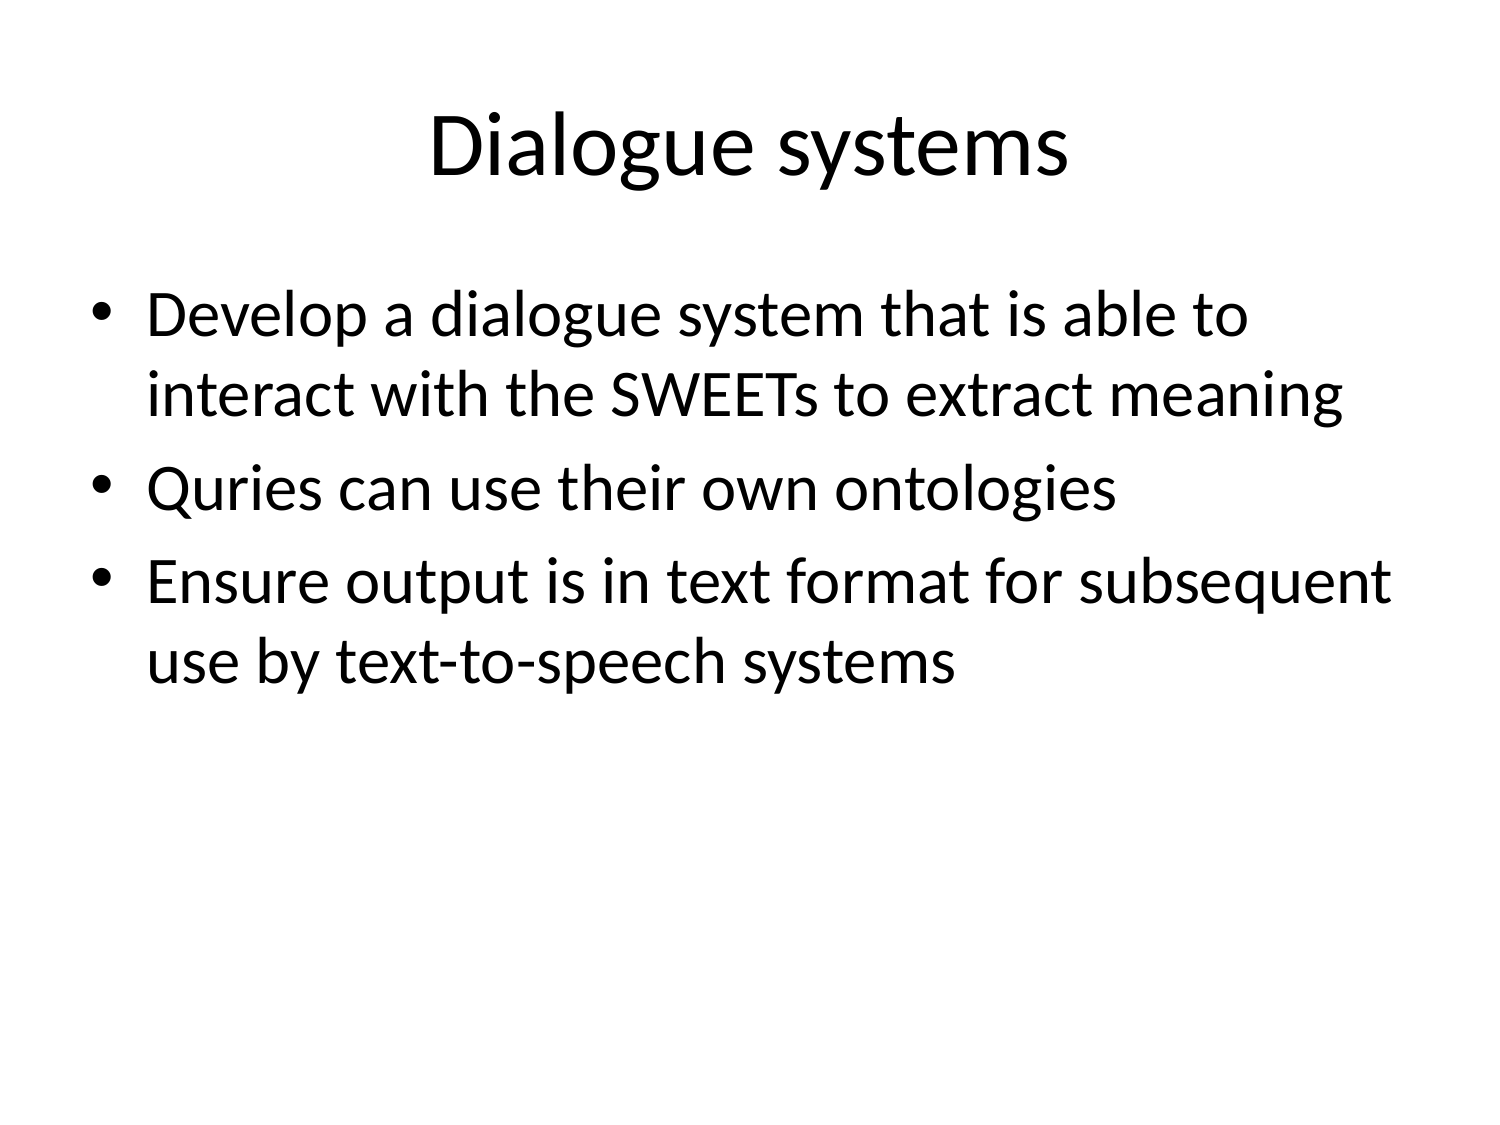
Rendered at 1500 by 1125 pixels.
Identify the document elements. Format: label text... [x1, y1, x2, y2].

title Dialogue systems [75, 45, 1425, 233]
list Develop a dialogue system that is able to interact with the SWEETs to extract meaning Quries can use their own ontologies Ensure output is in text format for subsequent use by text-to-speech systems [75, 262, 1425, 1005]
